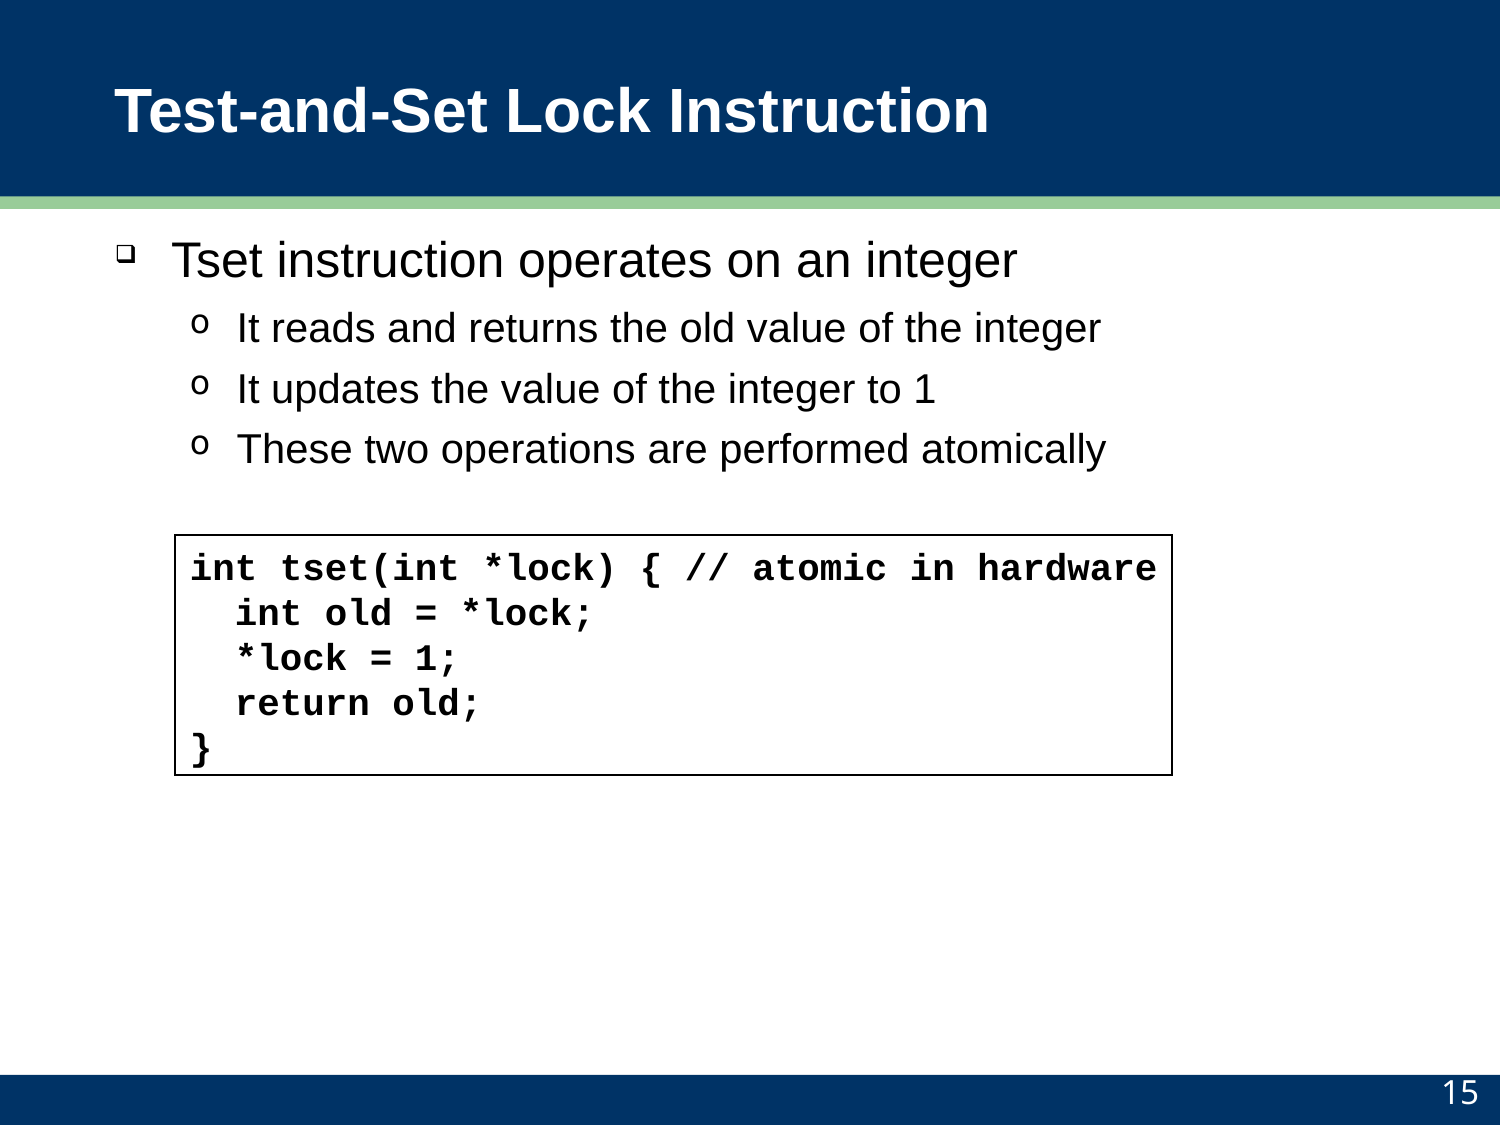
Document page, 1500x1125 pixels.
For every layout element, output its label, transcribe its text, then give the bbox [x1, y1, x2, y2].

slide_number 15 [1181, 1076, 1495, 1124]
title Test-and-Set Lock Instruction [99, 7, 1401, 208]
text_box int tset(int *lock) { // atomic in hardware int old = *lock; *lock = 1; return old; } [175, 535, 1173, 776]
list Tset instruction operates on an integer It reads and returns the old value of the integer It updates the value of the integer to 1 These two operations are performed atomically [99, 220, 1401, 1071]
